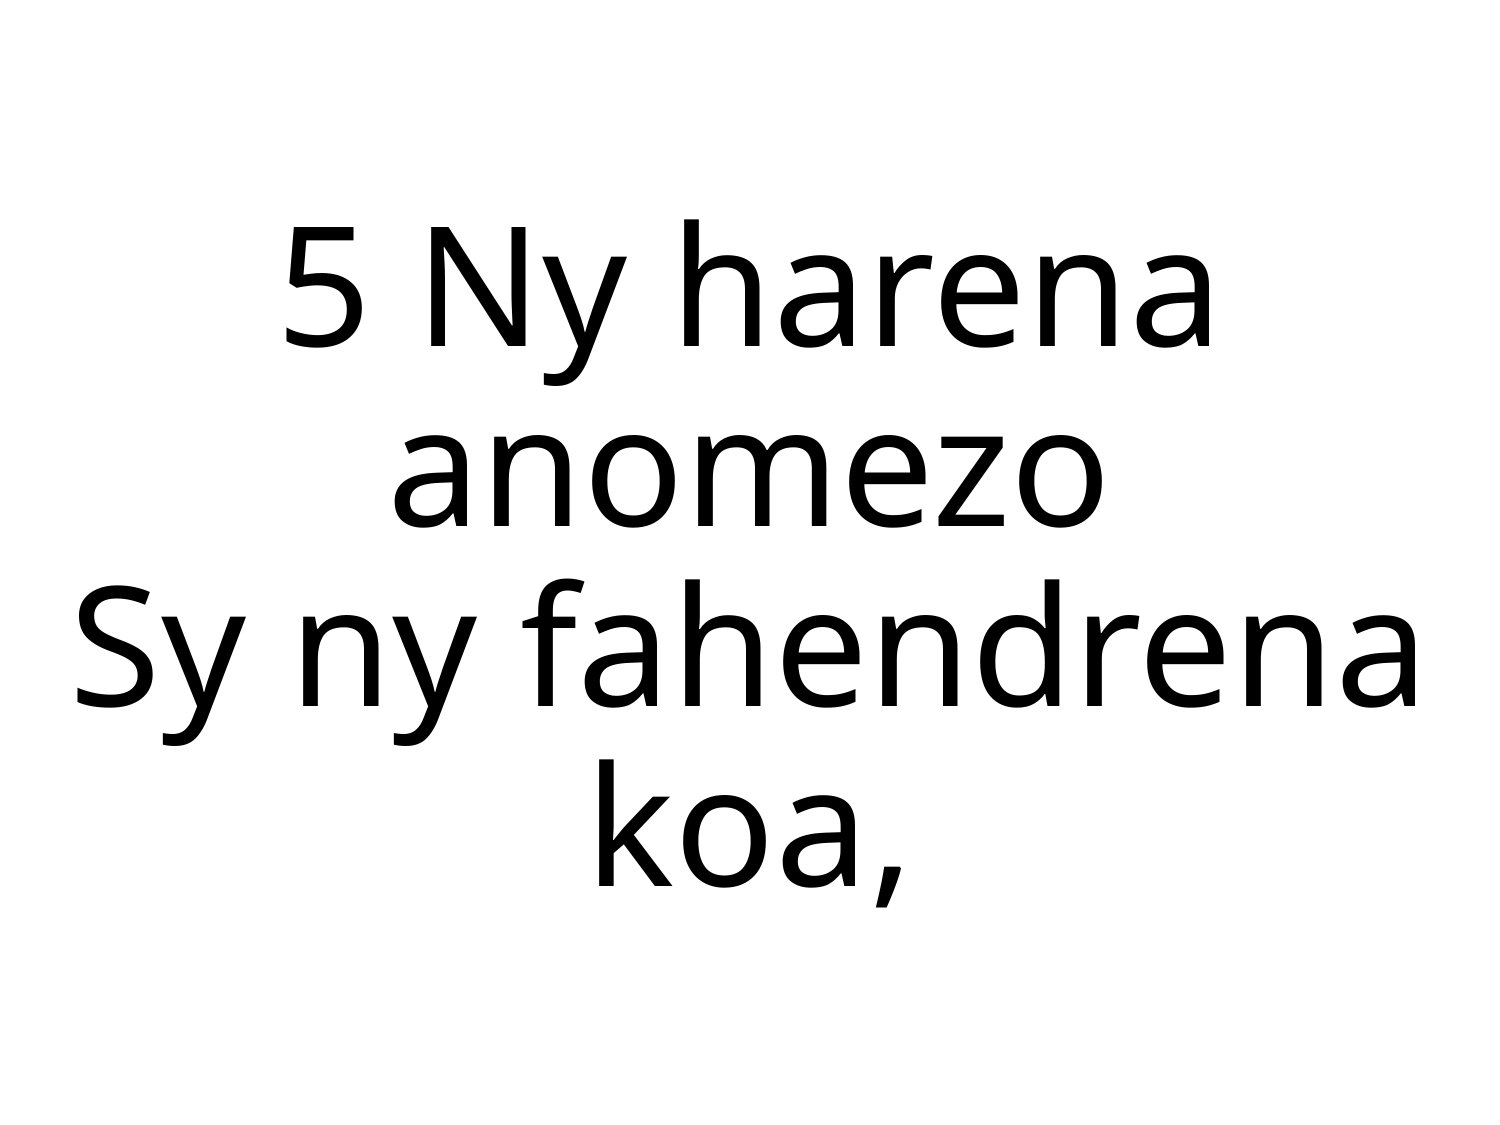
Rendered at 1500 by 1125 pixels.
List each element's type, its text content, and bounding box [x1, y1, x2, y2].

title 5 Ny harena anomezo Sy ny fahendrena koa, [0, 453, 1500, 672]
